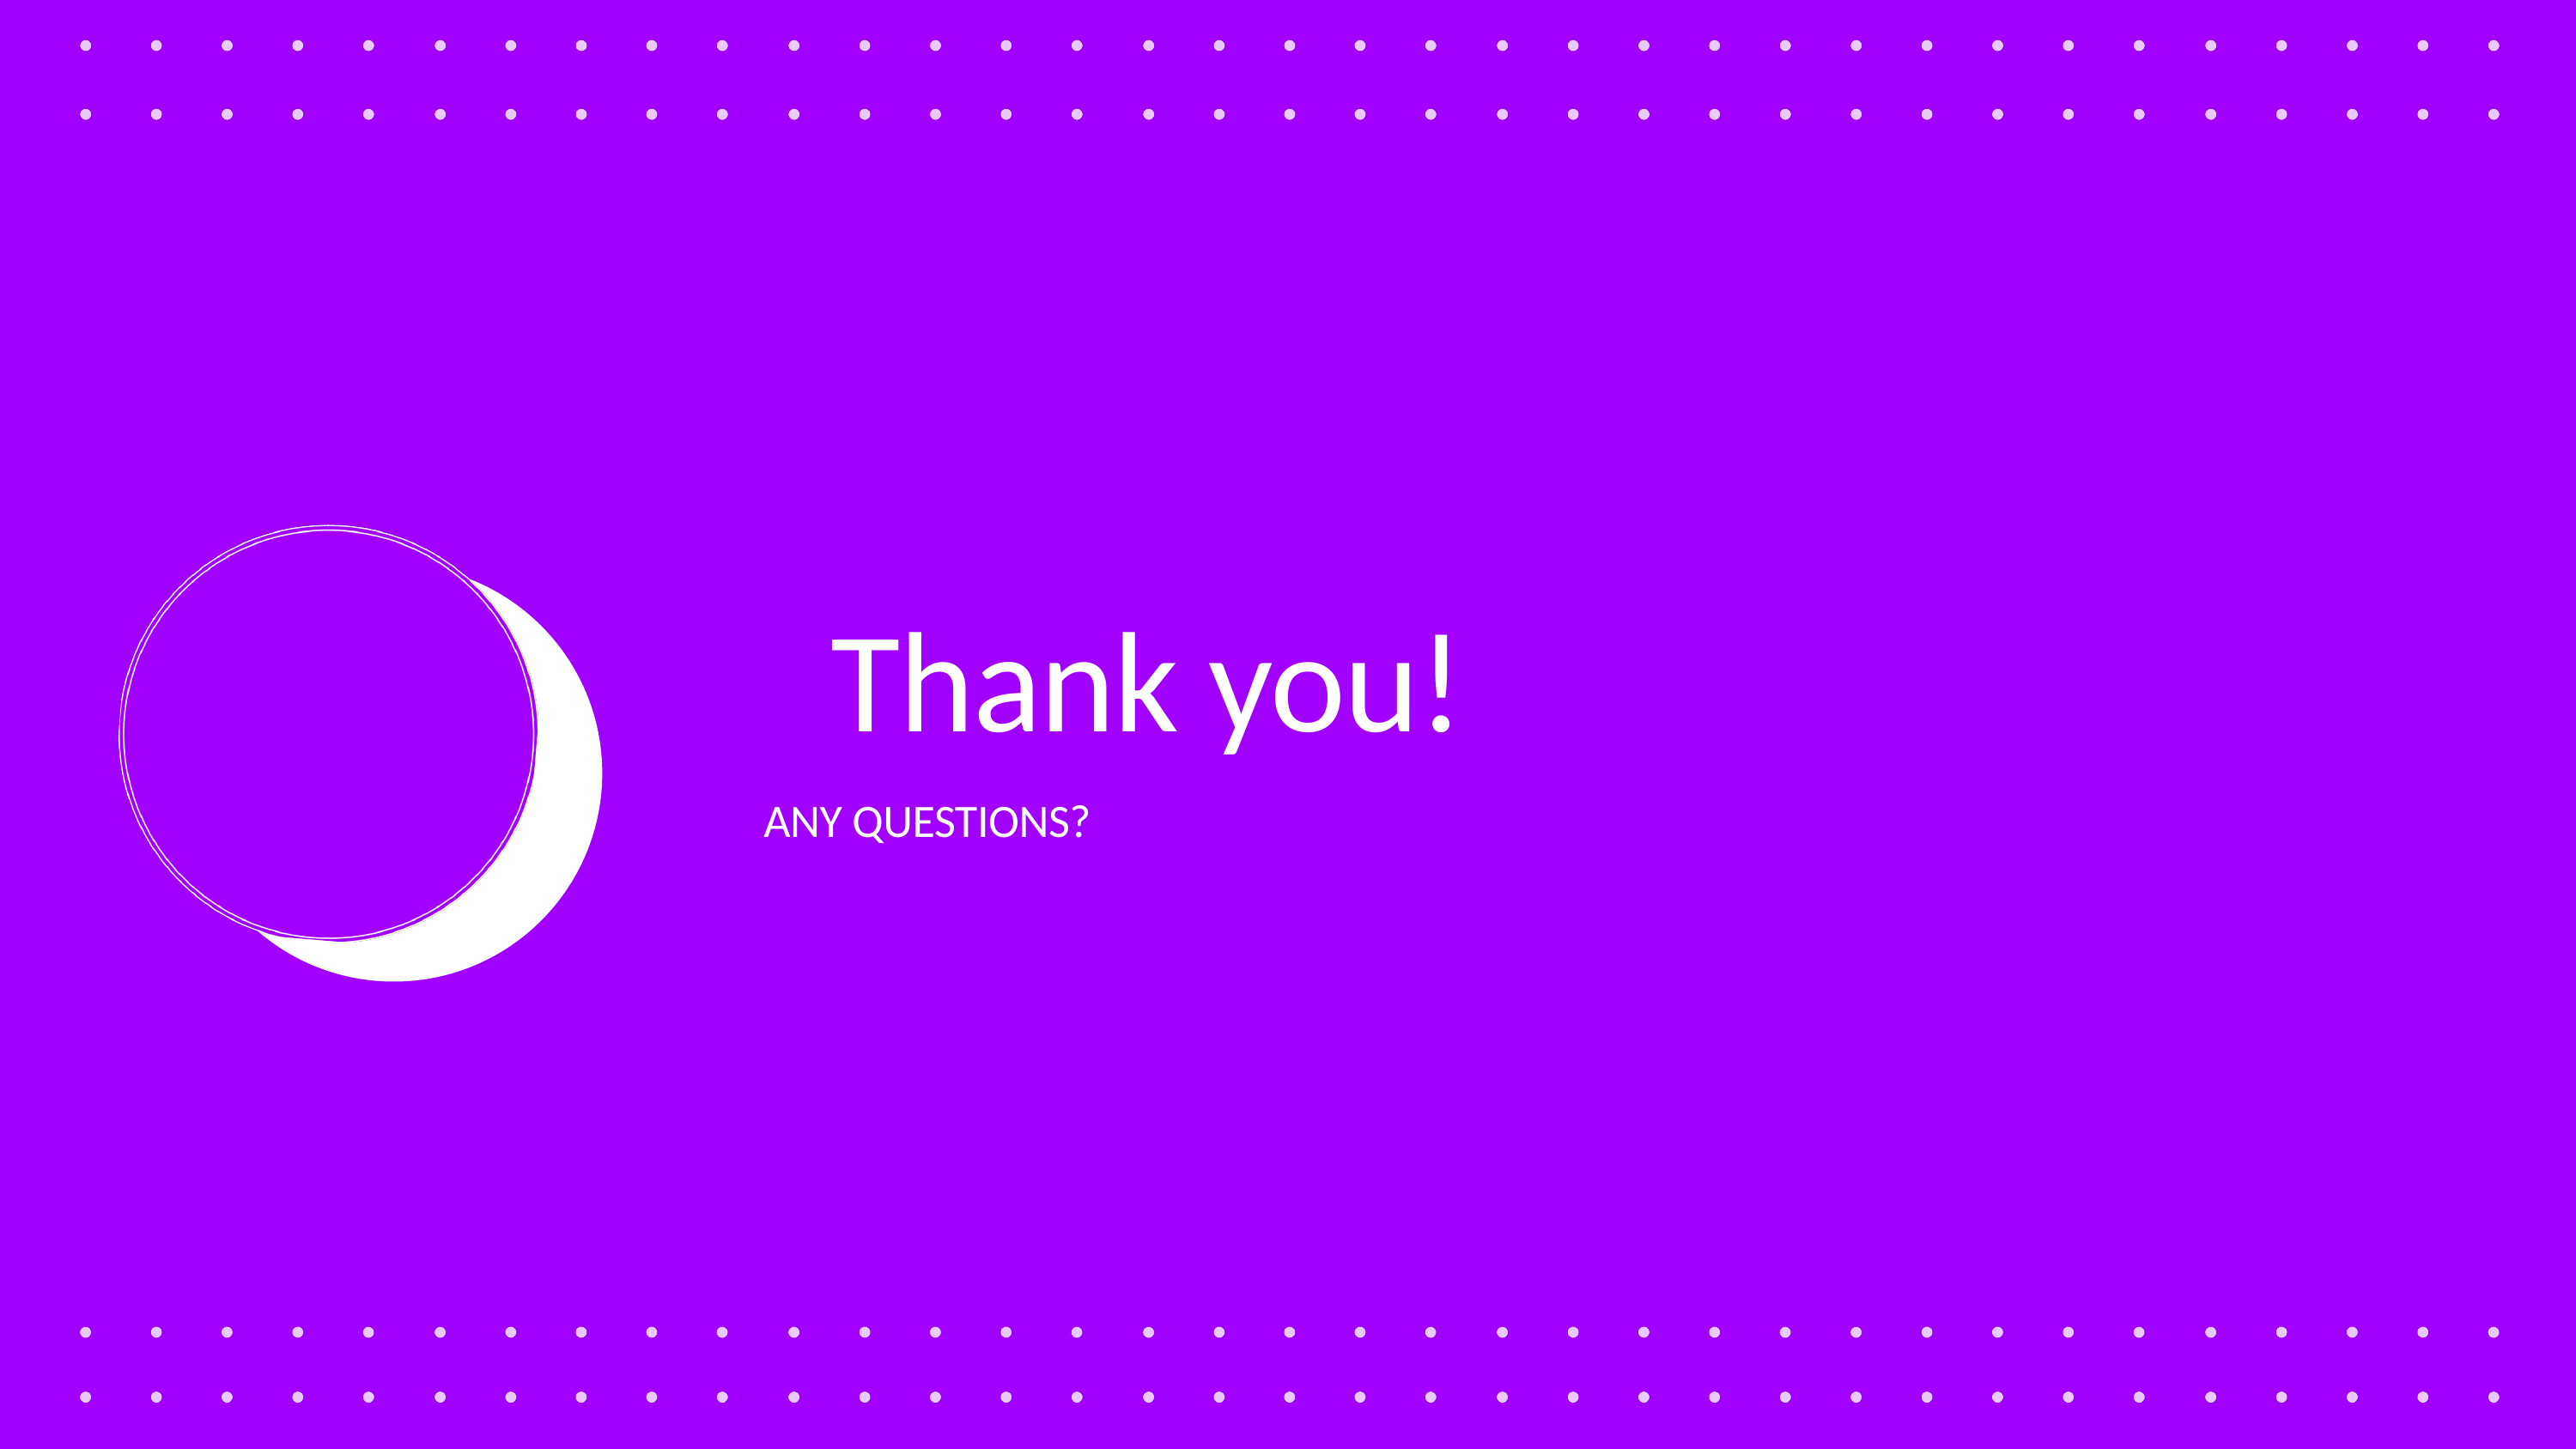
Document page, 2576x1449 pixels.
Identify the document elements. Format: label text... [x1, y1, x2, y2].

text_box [72, 0, 2504, 124]
text_box ANY QUESTIONS? [763, 781, 1522, 847]
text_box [72, 1322, 2504, 1449]
text_box Thank you! [657, 588, 1465, 761]
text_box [102, 506, 603, 982]
